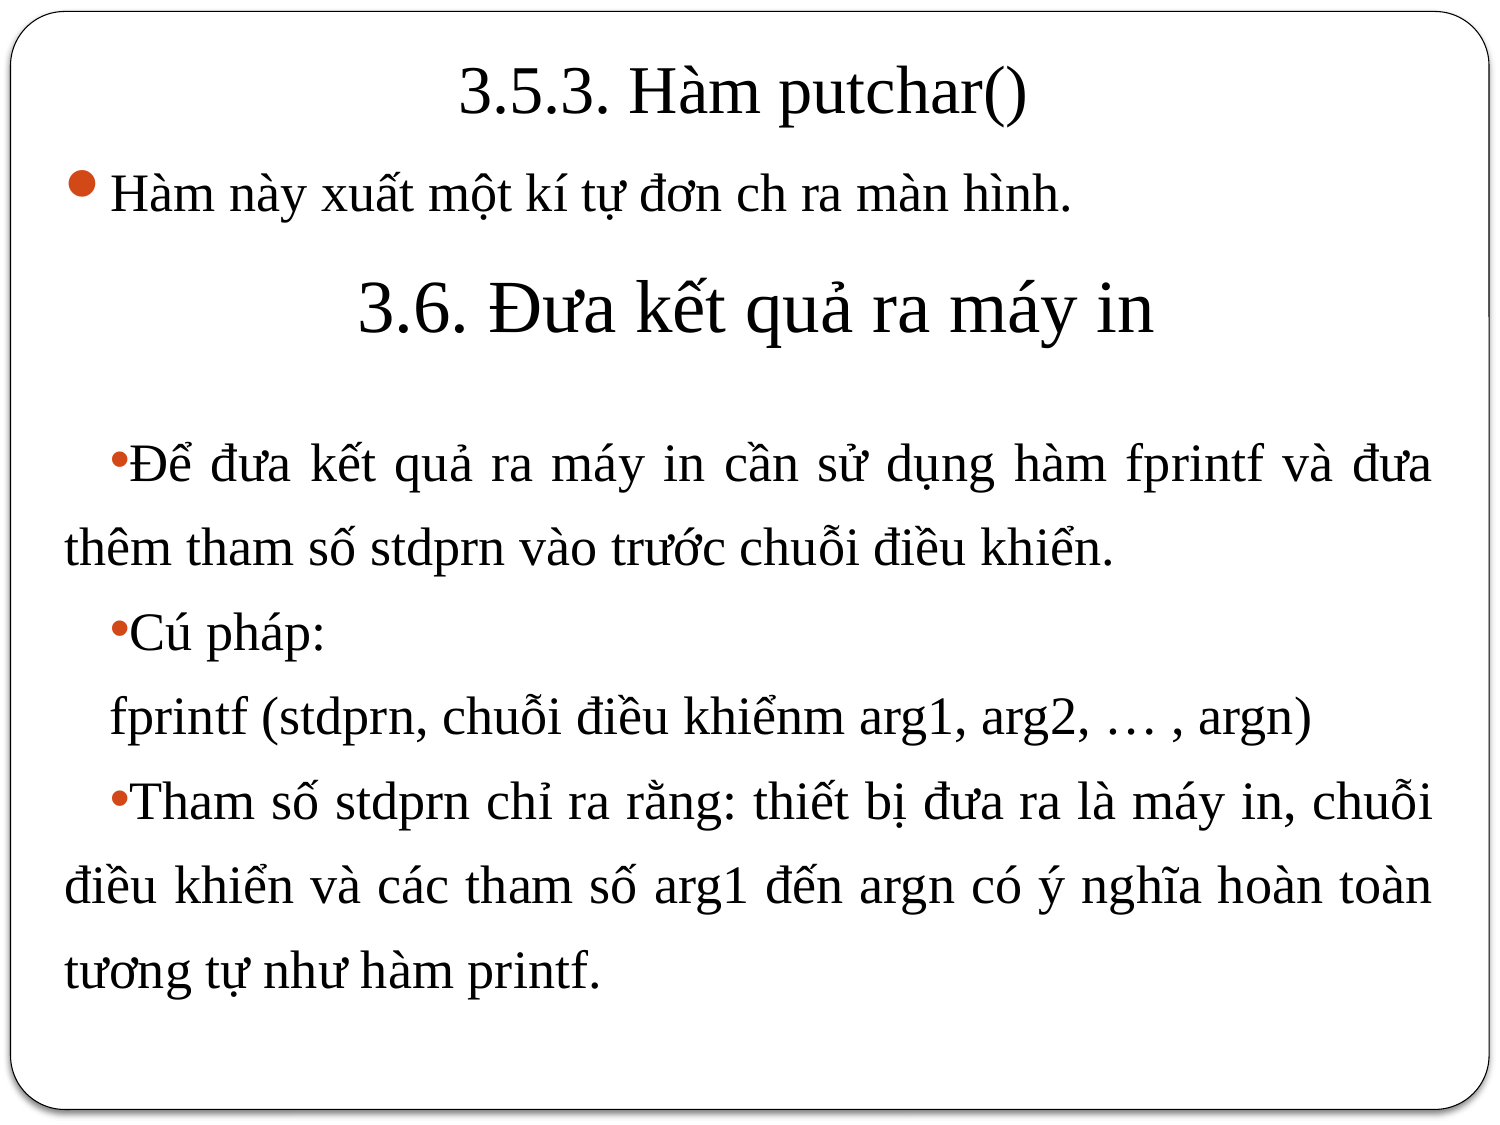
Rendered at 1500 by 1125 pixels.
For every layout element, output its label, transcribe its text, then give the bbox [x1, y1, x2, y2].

text_box Để đưa kết quả ra máy in cần sử dụng hàm fprintf và đưa thêm tham số stdprn vào trước chuỗi điều khiển. Cú pháp: fprintf (stdprn, chuỗi điều khiểnm arg1, arg2, … , argn) Tham số stdprn chỉ ra rằng: thiết bị đưa ra là máy in, chuỗi điều khiển và các tham số arg1 đến argn có ý nghĩa hoàn toàn tương tự như hàm printf. [50, 399, 1450, 1088]
list Hàm này xuất một kí tự đơn ch ra màn hình. [50, 149, 1425, 238]
title 3.5.3. Hàm putchar() [62, 37, 1425, 143]
text_box 3.6. Đưa kết quả ra máy in [74, 274, 1438, 363]
